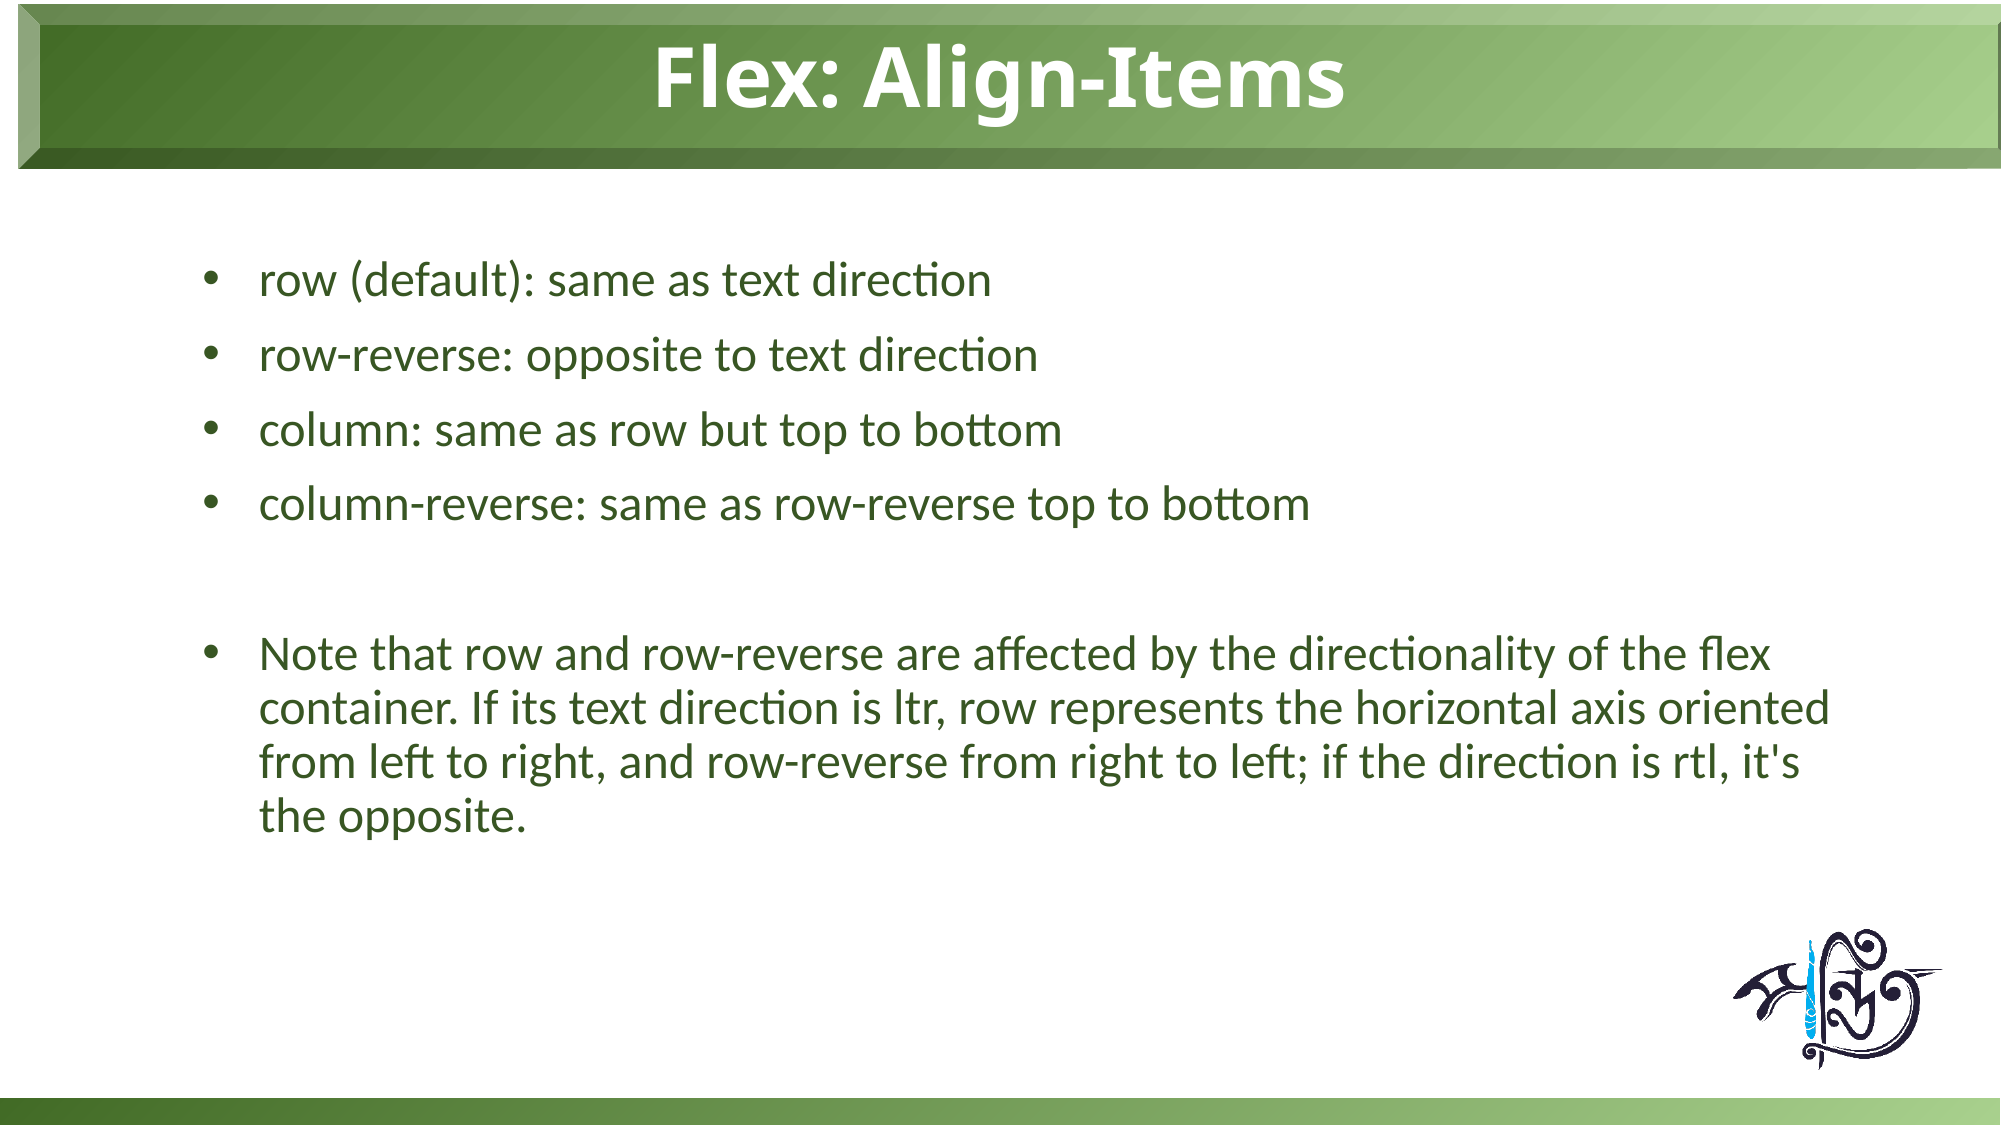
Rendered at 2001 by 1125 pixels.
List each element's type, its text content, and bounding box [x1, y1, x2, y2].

text_box [0, 1097, 2000, 1125]
picture [1733, 929, 1946, 1070]
subtitle row (default): same as text direction row-reverse: opposite to text direction column: same as row but top to bottom column-reverse: same as row-reverse top to bottom Note that row and row-reverse are affected by the directionality of the flex container. If its text direction is ltr, row represents the horizontal axis oriented from left to right, and row-reverse from right to left; if the direction is rtl, it's the opposite. [187, 245, 1850, 966]
title Flex: Align-Items [81, 40, 1919, 133]
text_box [17, 3, 2000, 170]
